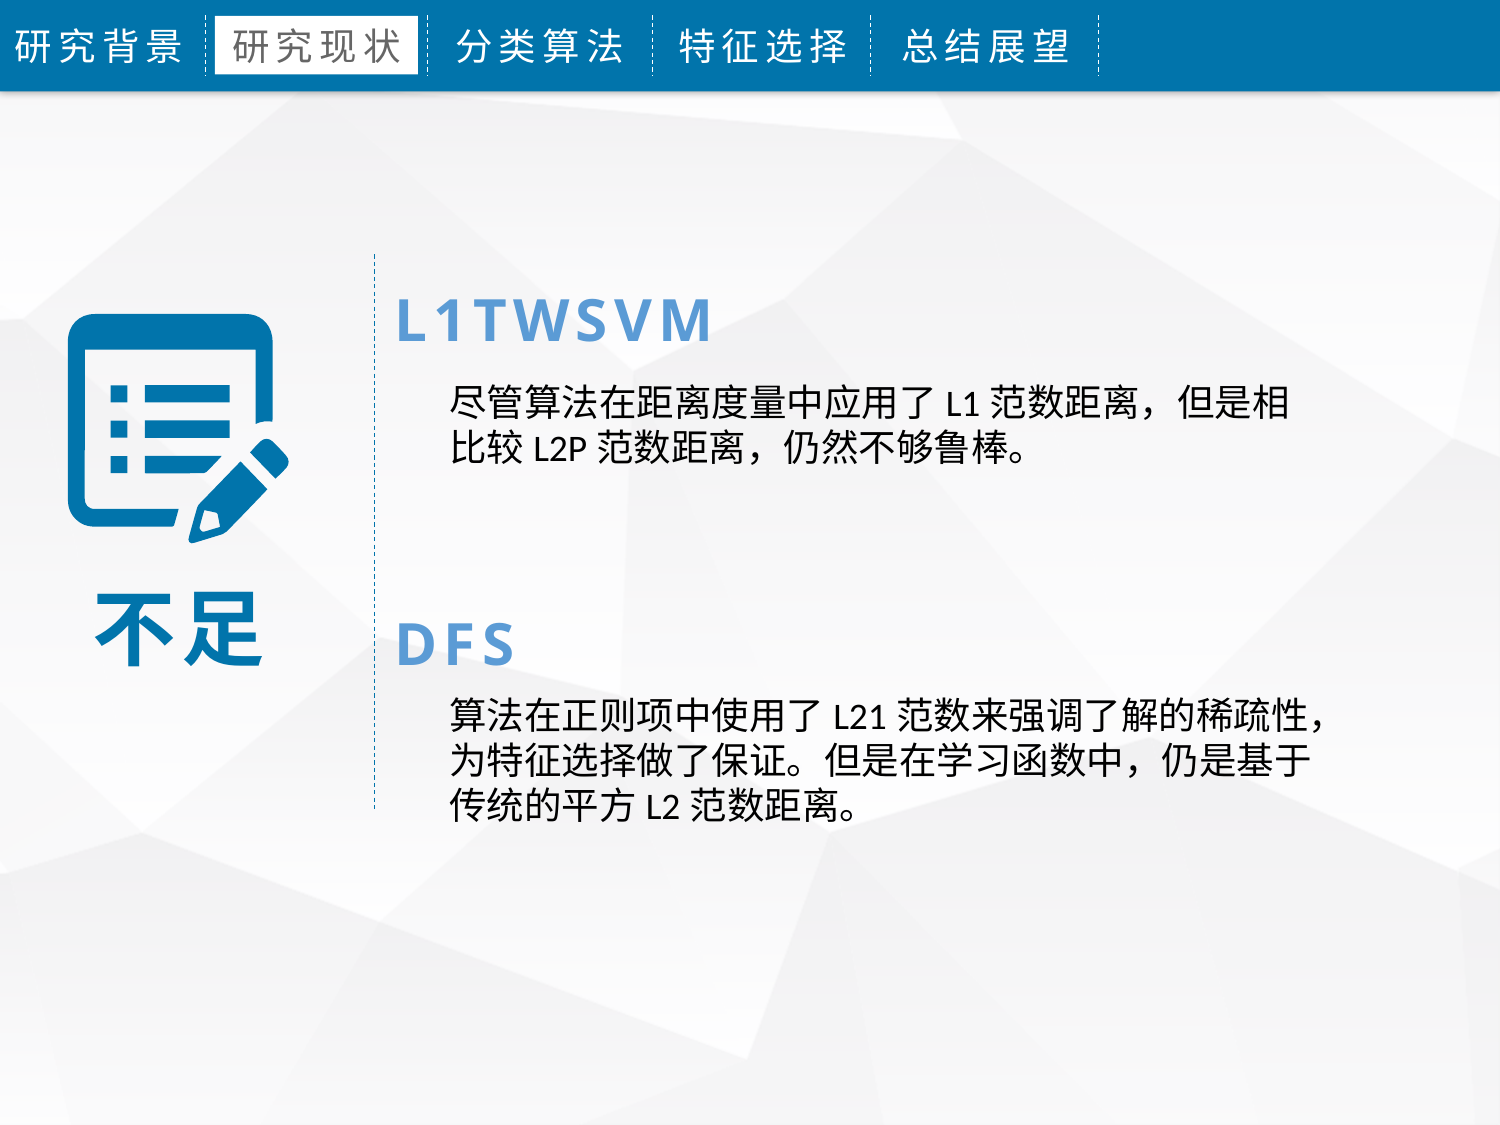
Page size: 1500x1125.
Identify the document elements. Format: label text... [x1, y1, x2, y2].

text_box DFS [380, 599, 675, 685]
text_box 总结展望 [886, 15, 1098, 76]
text_box 研究现状 [213, 15, 420, 76]
text_box 研究背景 [206, 15, 211, 76]
text_box 特征选择 [663, 15, 870, 76]
text_box 特征选择 [871, 15, 876, 76]
text_box 尽管算法在距离度量中应用了L1范数距离，但是相比较L2P范数距离，仍然不够鲁棒。 [434, 371, 1338, 477]
picture [0, 92, 1500, 1125]
text_box [0, 0, 1500, 92]
text_box 不足 [67, 569, 290, 684]
text_box 研究背景 [0, 15, 205, 76]
text_box L1TWSVM [380, 276, 809, 361]
text_box 算法在正则项中使用了L21范数来强调了解的稀疏性，为特征选择做了保证。但是在学习函数中，仍是基于传统的平方L2范数距离。 [434, 685, 1328, 835]
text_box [67, 313, 290, 544]
text_box 分类算法 [440, 15, 652, 76]
